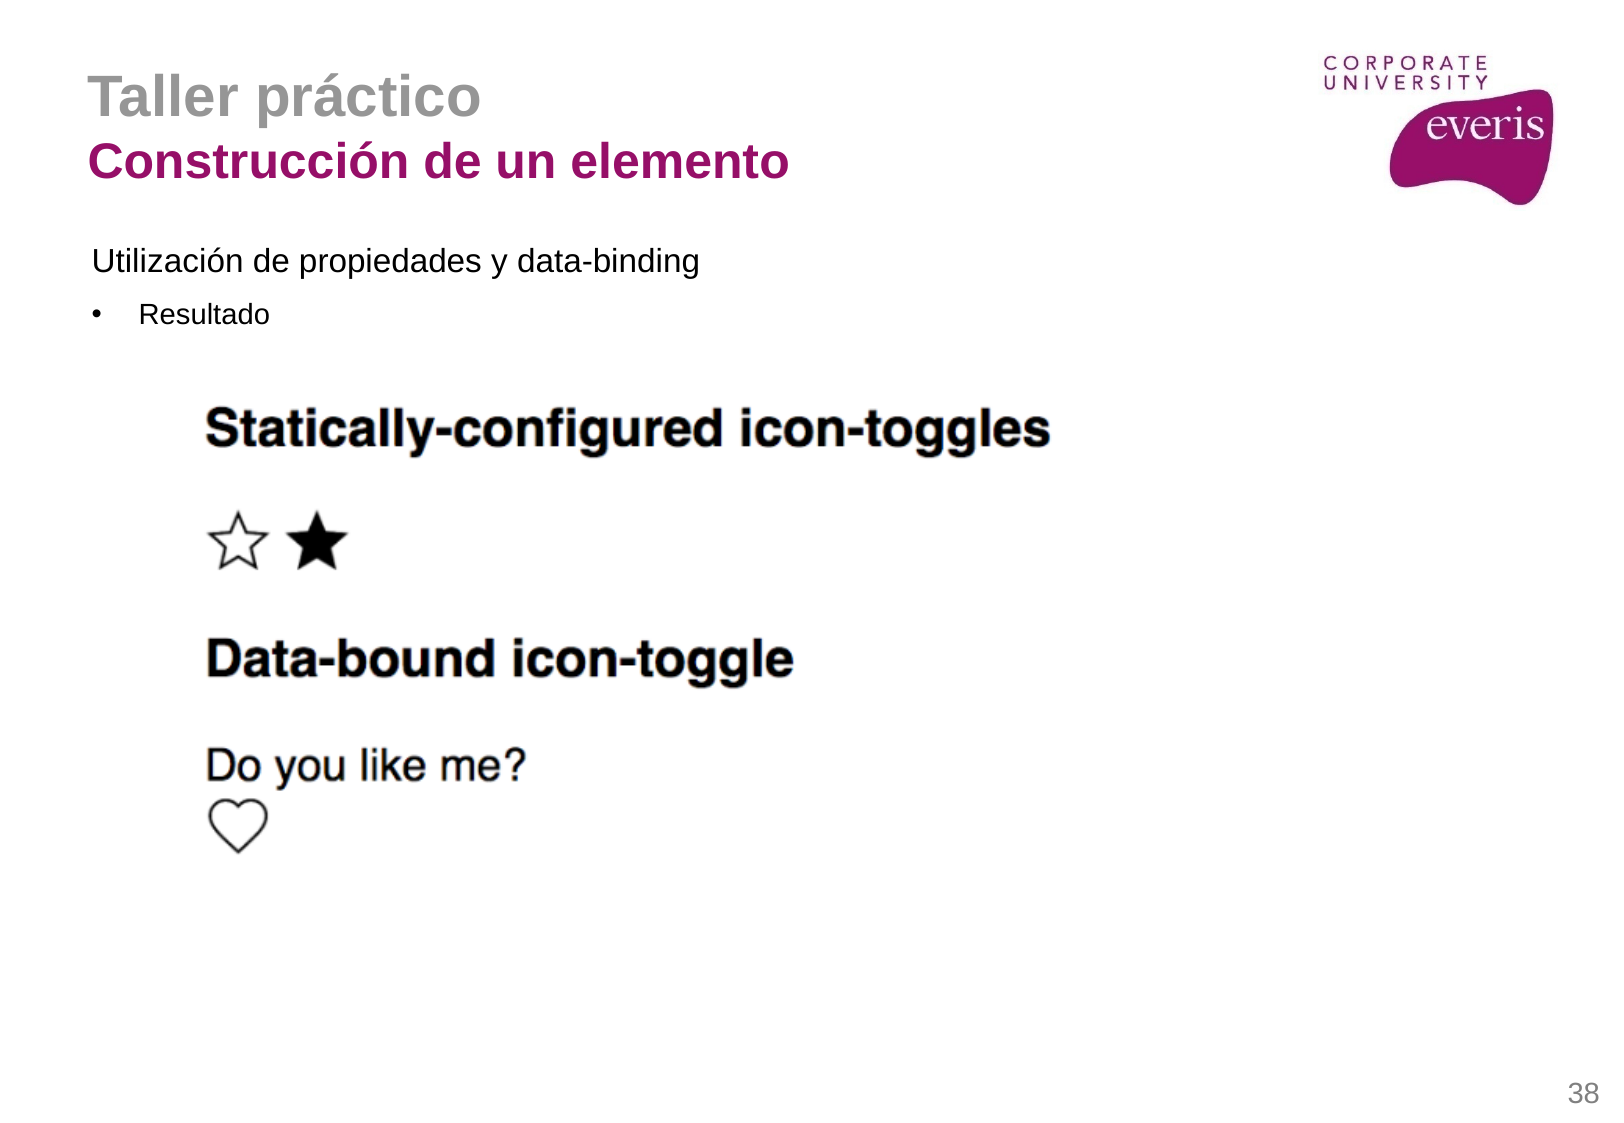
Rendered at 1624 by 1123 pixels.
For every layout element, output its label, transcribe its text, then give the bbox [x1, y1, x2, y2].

text_box Utilización de propiedades y data-binding Resultado [76, 231, 1550, 1084]
text_box Taller práctico Construcción de un elemento [87, 58, 1156, 203]
picture [1307, 39, 1560, 211]
picture [188, 351, 1258, 914]
